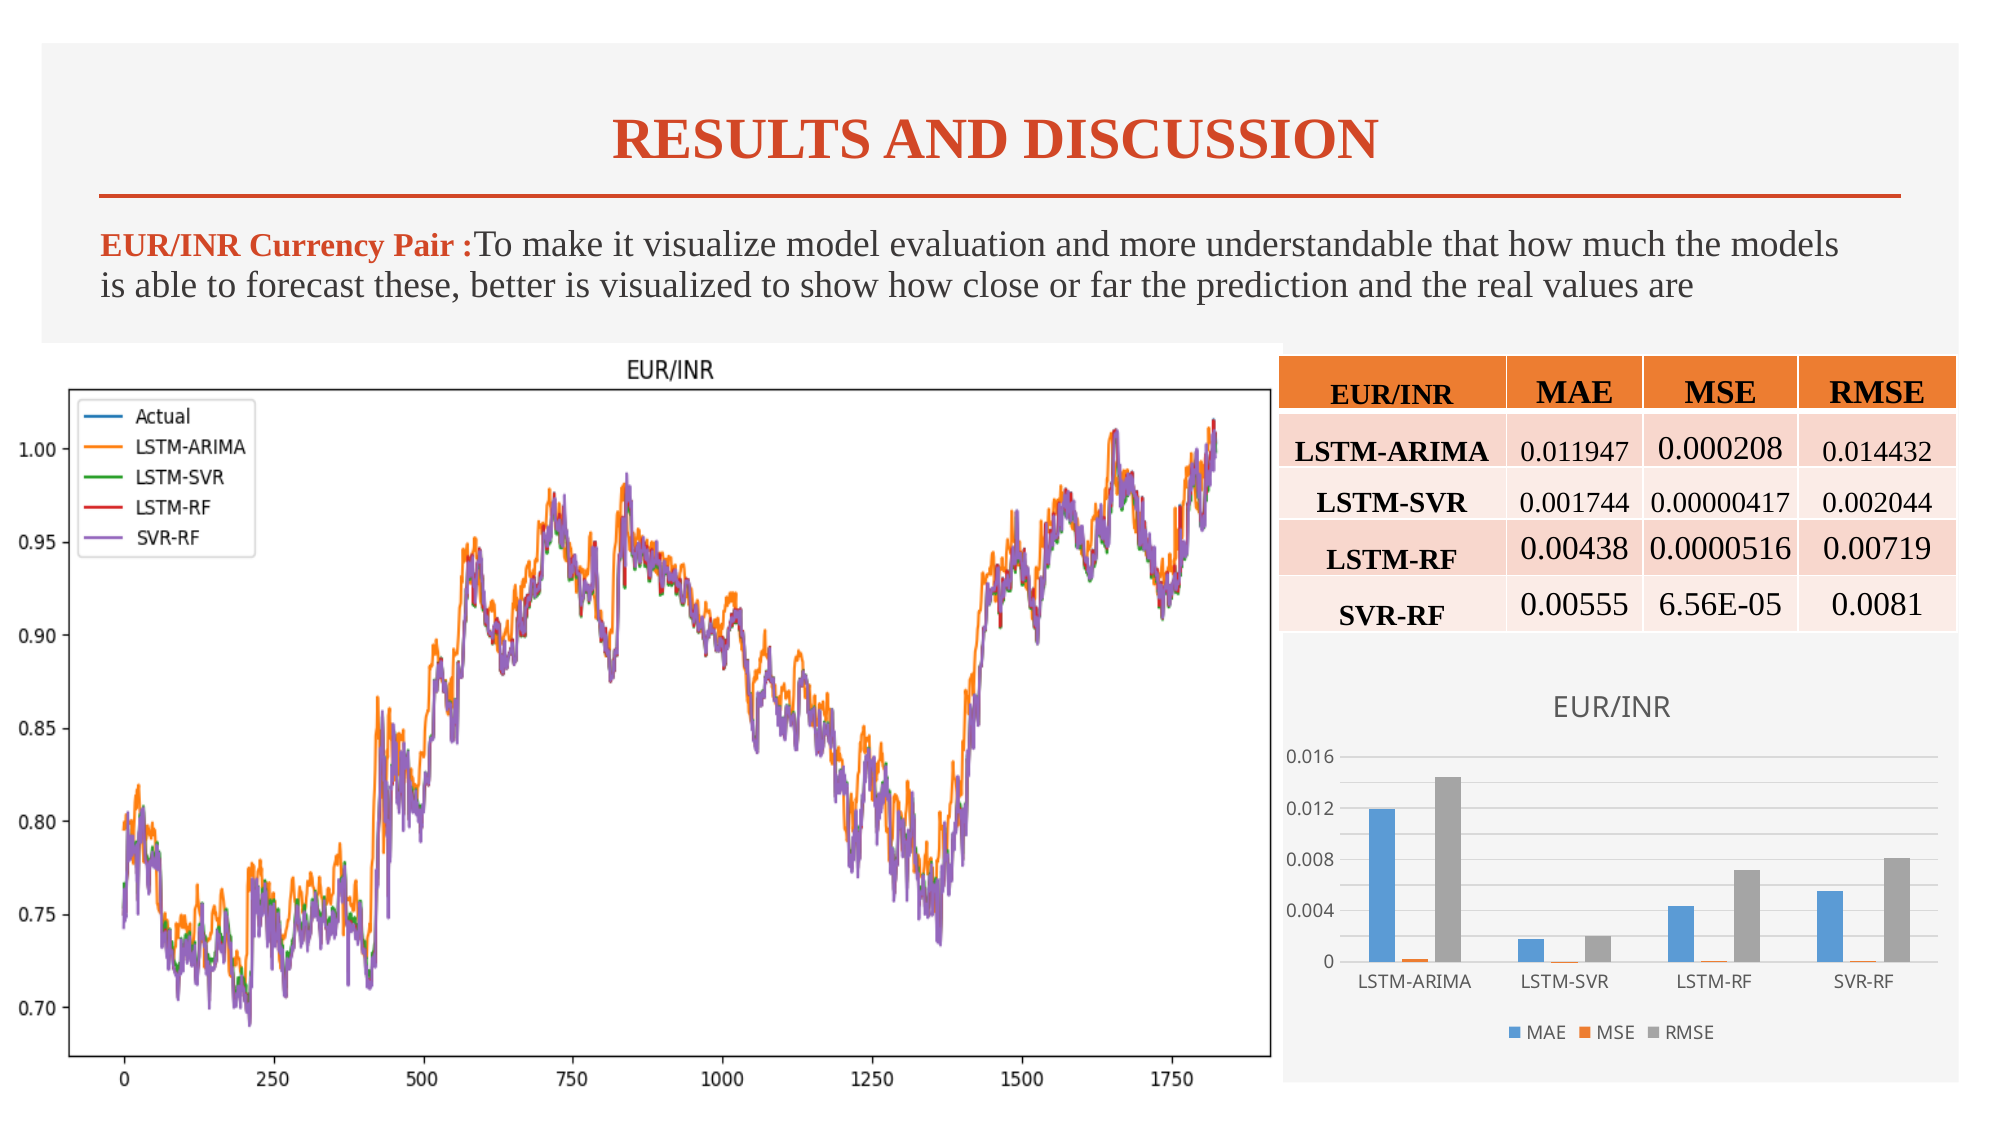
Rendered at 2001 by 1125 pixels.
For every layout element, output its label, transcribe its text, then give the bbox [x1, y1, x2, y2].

table_cell 6.56E-05 [1644, 576, 1797, 631]
table_header MSE [1644, 356, 1797, 408]
table_cell LSTM-ARIMA [1284, 414, 1506, 466]
table_cell 0.000208 [1644, 414, 1797, 466]
text_box EUR/INR Currency Pair :To make it visualize model evaluation and more understandable that how much the models is able to forecast these, better is visualized to show how close or far the prediction and the real values are [85, 208, 1889, 314]
table_cell 0.00555 [1507, 576, 1642, 631]
table_cell 0.00000417 [1644, 468, 1797, 518]
chart [1272, 661, 1952, 1052]
table_cell 0.011947 [1507, 414, 1642, 466]
table_cell 0.001744 [1507, 468, 1642, 518]
table_cell 0.00438 [1507, 520, 1642, 575]
table_cell LSTM-SVR [1284, 468, 1506, 518]
table_cell 0.00719 [1799, 520, 1956, 575]
table_cell SVR-RF [1284, 576, 1506, 631]
table_header EUR/INR [1284, 356, 1506, 408]
table_cell 0.0000516 [1644, 520, 1797, 575]
table_cell 0.002044 [1799, 468, 1956, 518]
table_cell 0.0081 [1799, 576, 1956, 631]
picture [4, 343, 1284, 1105]
text_box RESULTS AND DISCUSSION [101, 73, 1905, 179]
table_header RMSE [1799, 356, 1956, 408]
table_cell 0.014432 [1799, 414, 1956, 466]
table_cell LSTM-RF [1284, 520, 1506, 575]
table_header MAE [1507, 356, 1642, 408]
